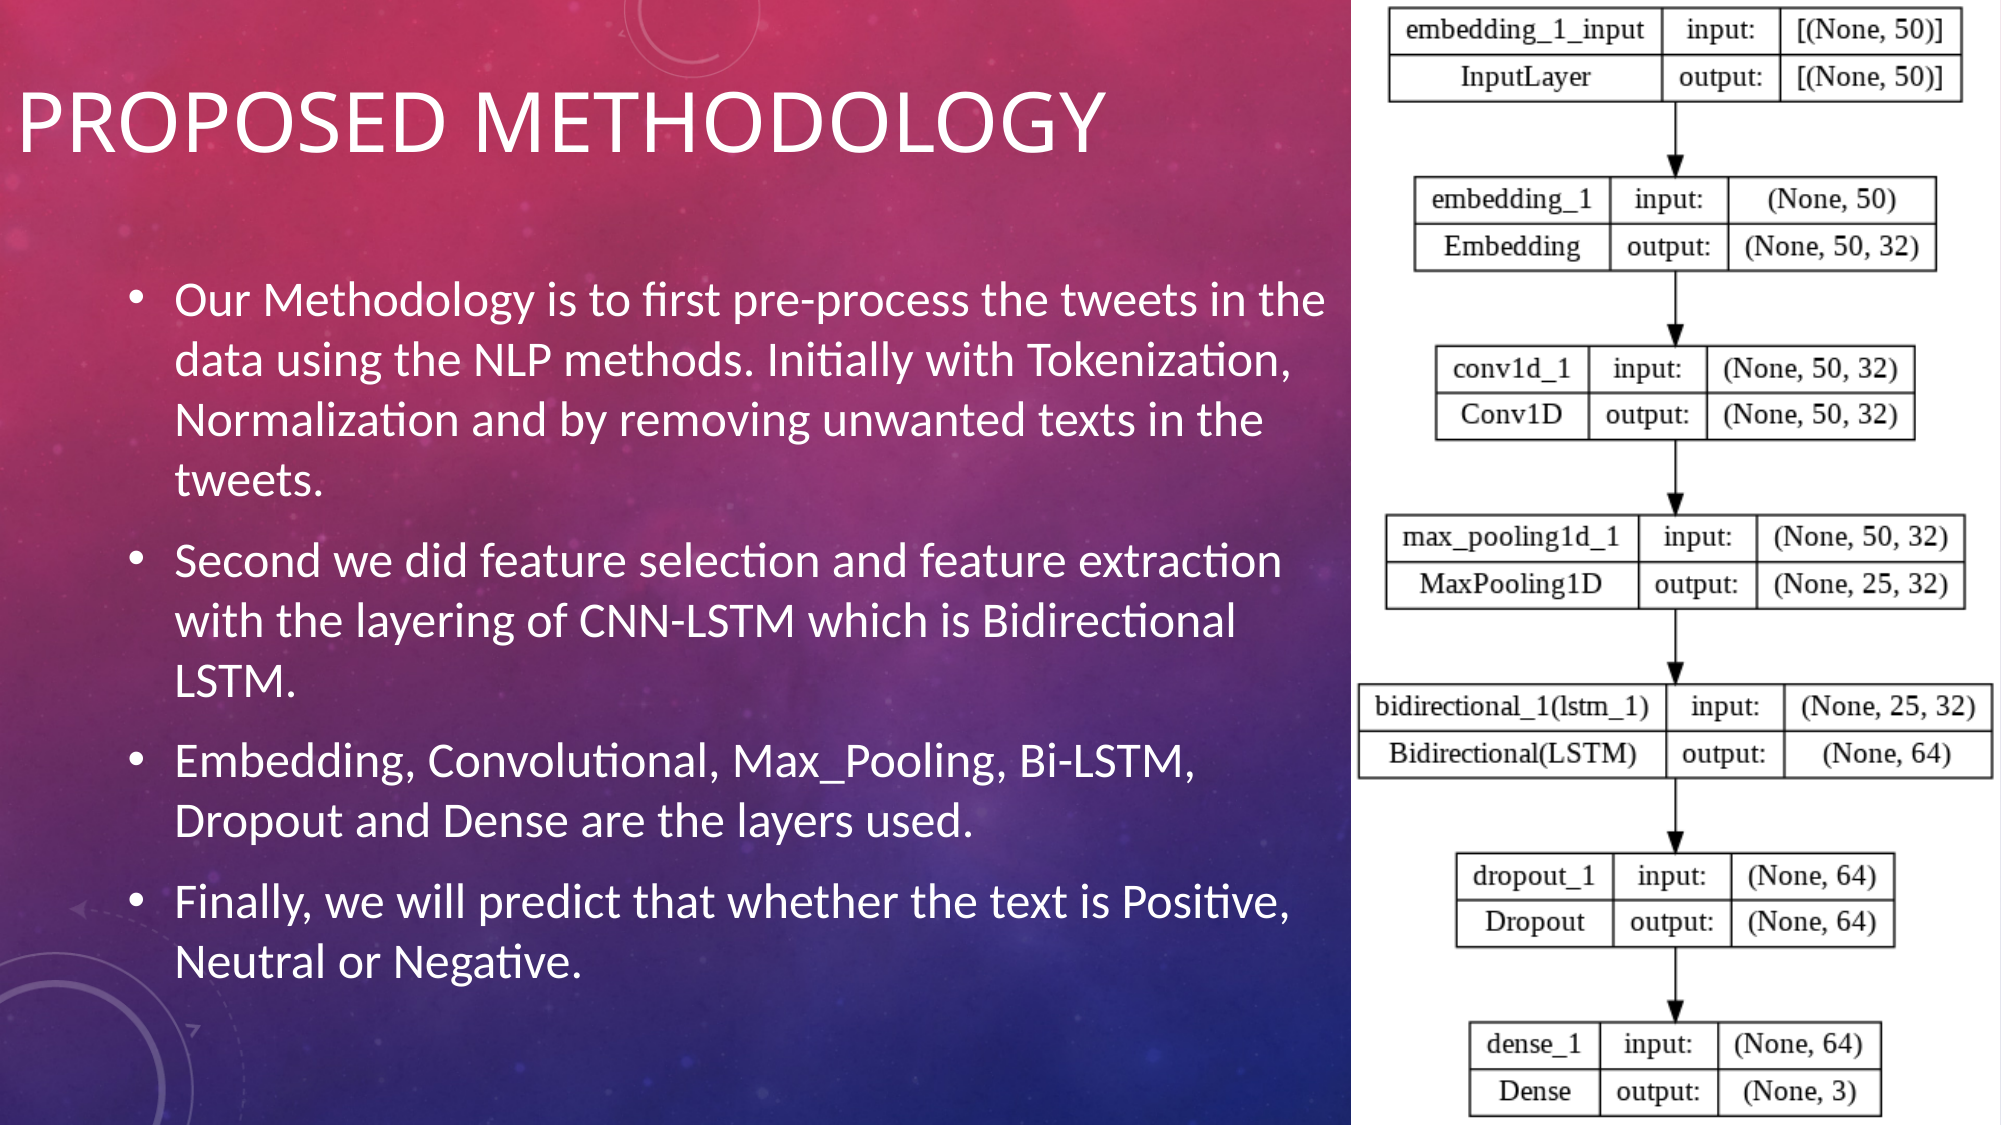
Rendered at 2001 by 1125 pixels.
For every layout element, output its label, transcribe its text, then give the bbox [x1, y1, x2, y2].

list Our Methodology is to first pre-process the tweets in the data using the NLP methods. Initially with Tokenization, Normalization and by removing unwanted texts in the tweets. Second we did feature selection and feature extraction with the layering of CNN-LSTM which is Bidirectional LSTM. Embedding, Convolutional, Max_Pooling, Bi-LSTM, Dropout and Dense are the layers used. Finally, we will predict that whether the text is Positive, Neutral or Negative. [112, 180, 1345, 1075]
title Proposed methodology [0, 0, 1350, 239]
picture [0, 0, 2001, 1125]
